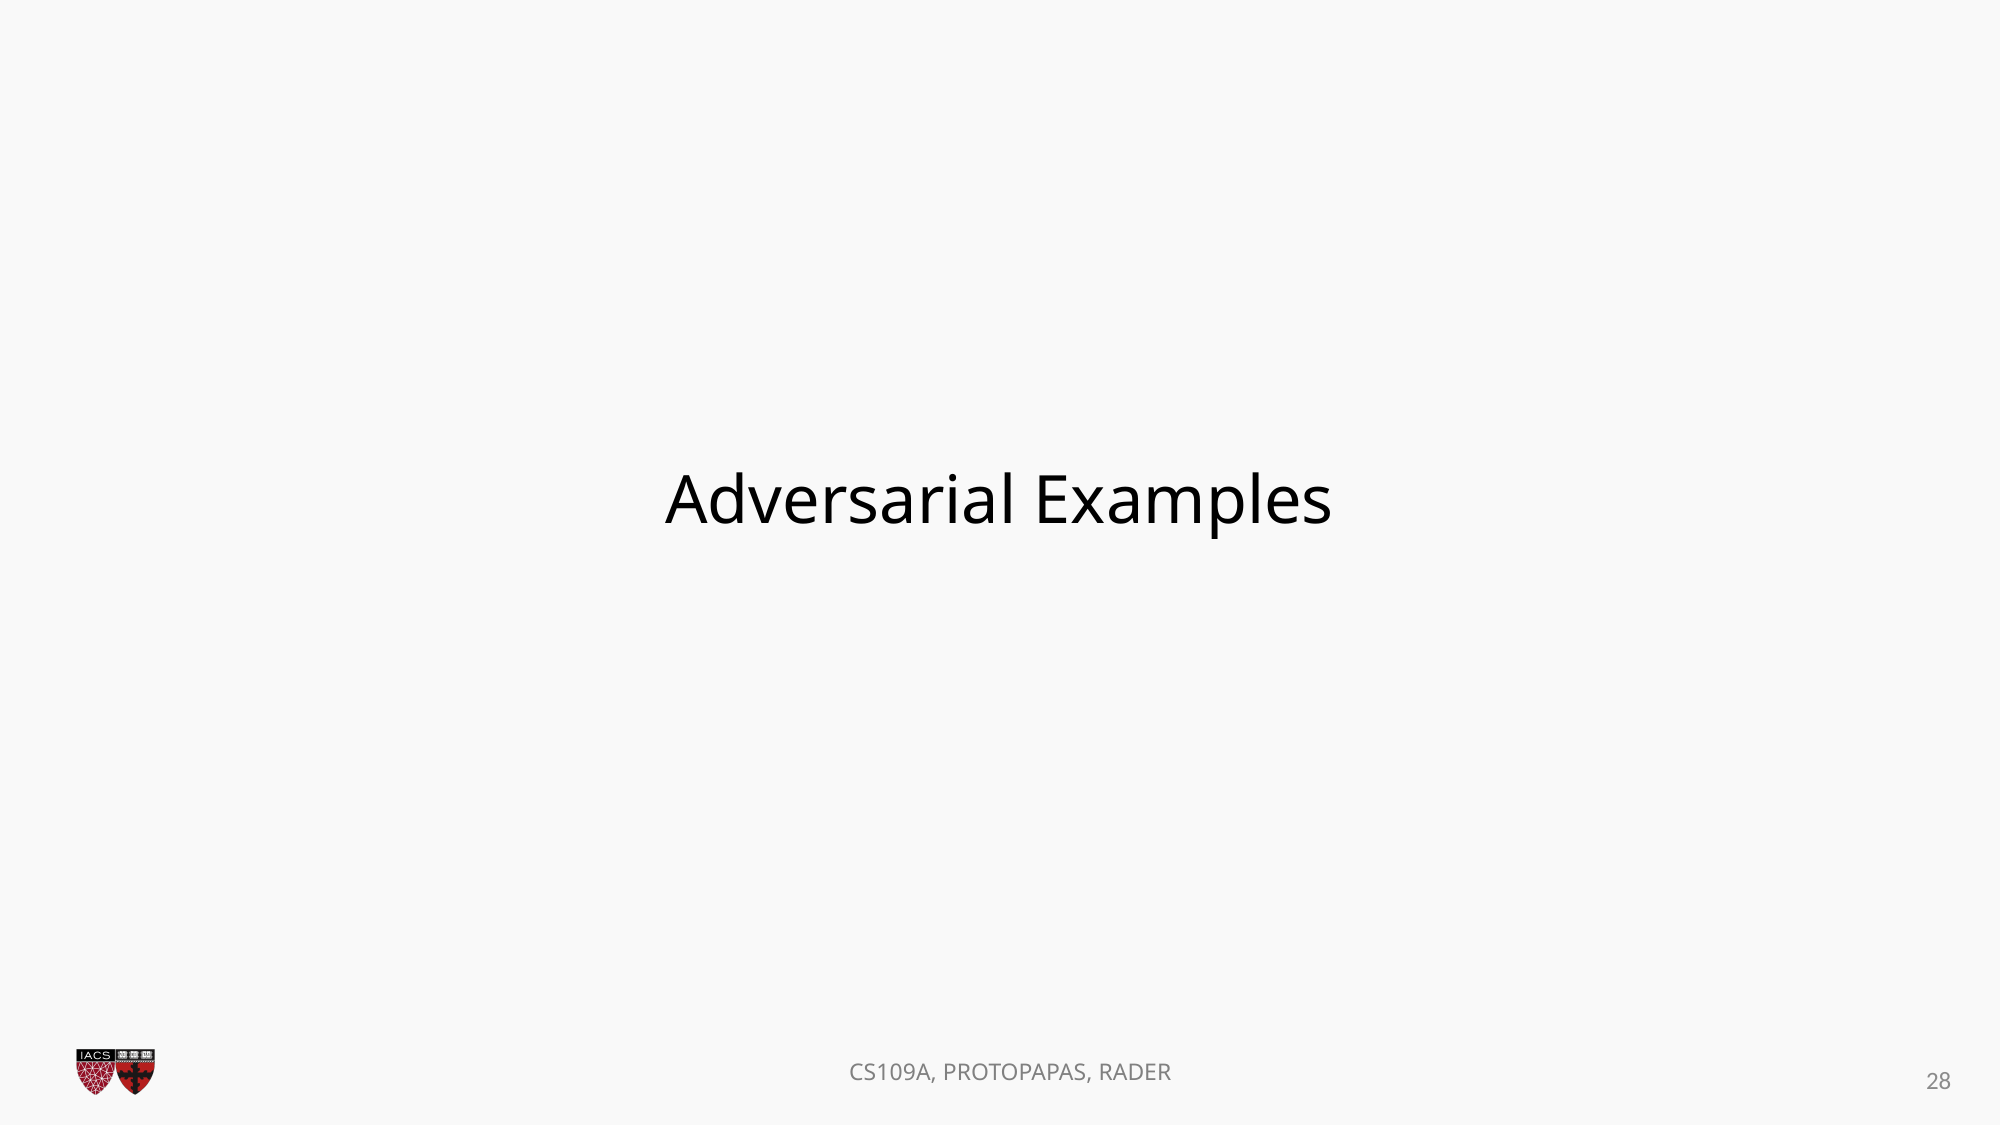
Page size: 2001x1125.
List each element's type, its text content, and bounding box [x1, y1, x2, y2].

title Adversarial Examples [99, 449, 1900, 576]
slide_number 28 [1500, 1050, 1967, 1110]
picture [75, 1049, 155, 1095]
